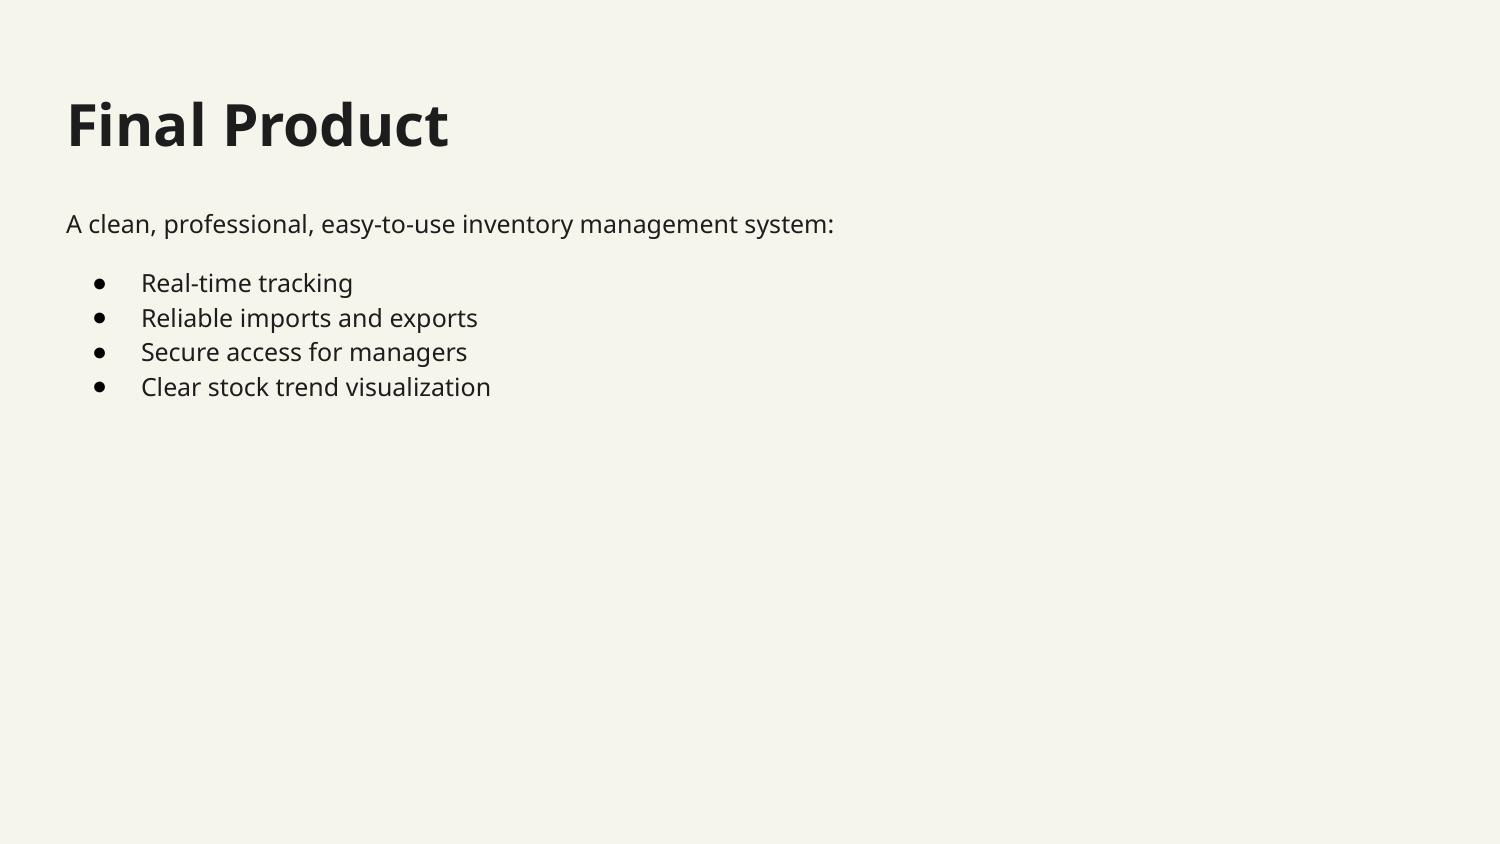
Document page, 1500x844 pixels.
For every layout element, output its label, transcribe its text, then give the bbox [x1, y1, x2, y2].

title Final Product [51, 72, 1449, 167]
list A clean, professional, easy-to-use inventory management system: Real-time tracking Reliable imports and exports Secure access for managers Clear stock trend visualization [51, 189, 1449, 750]
